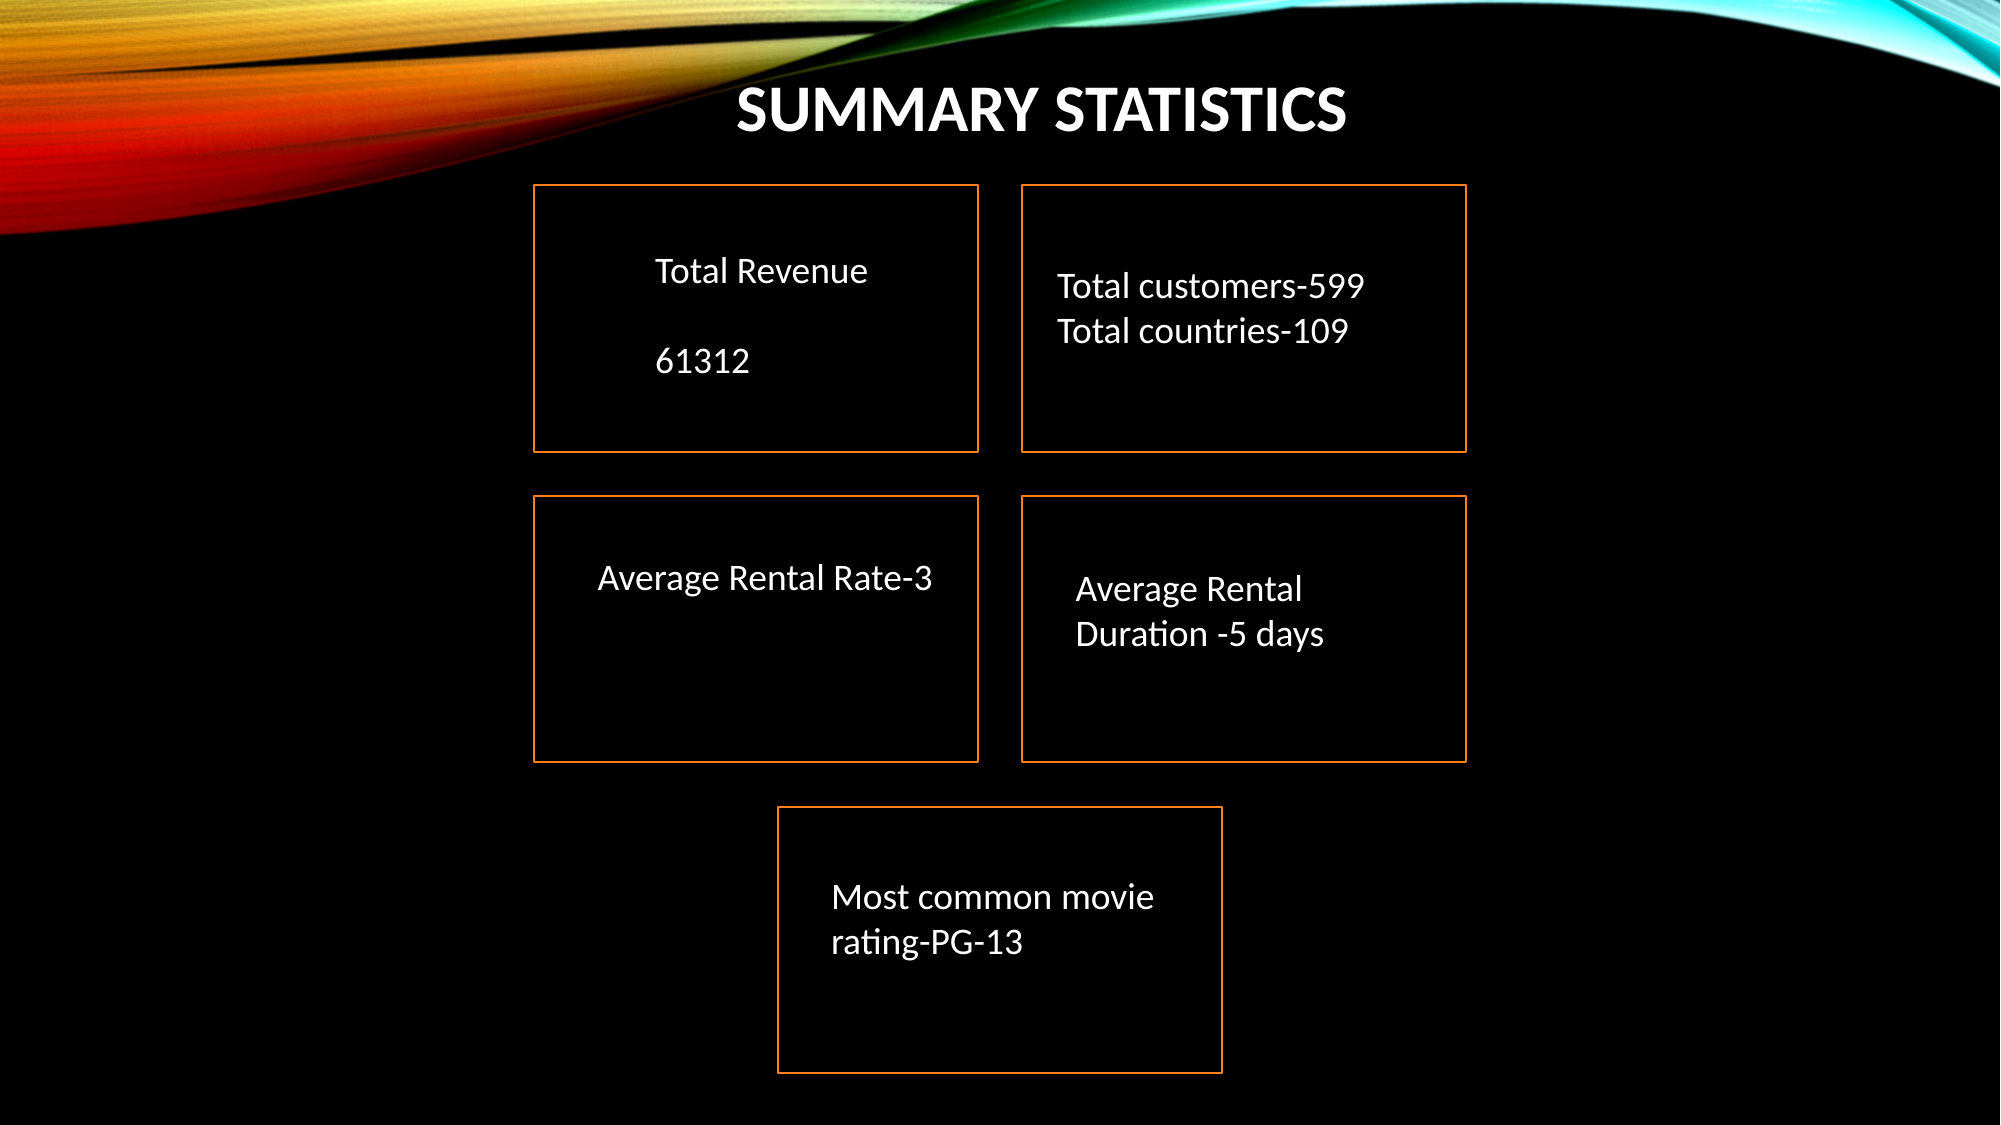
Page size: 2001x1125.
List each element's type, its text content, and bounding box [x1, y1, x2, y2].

picture [0, 0, 2000, 237]
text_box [332, 184, 1667, 1074]
text_box SUMMARY STATISTICS [722, 57, 1651, 153]
